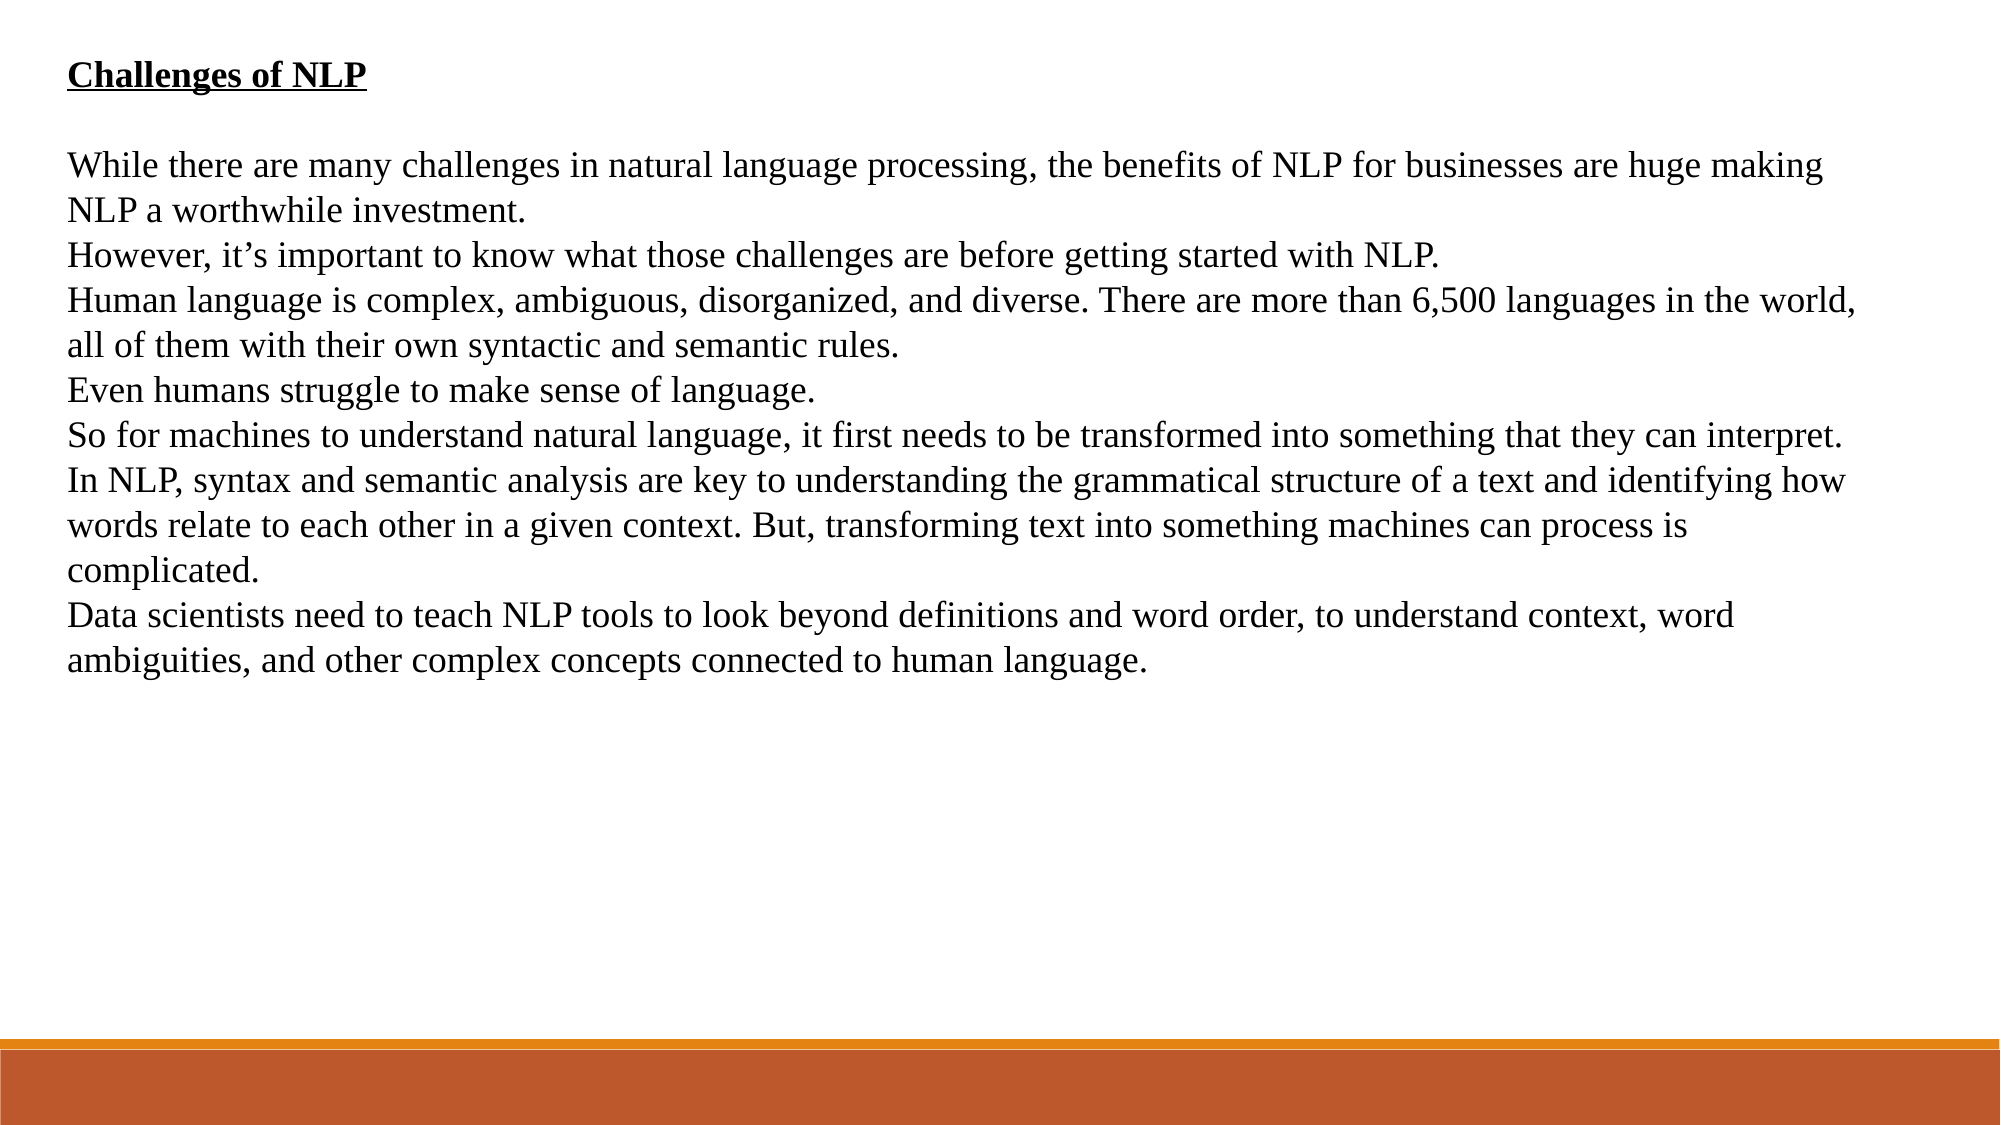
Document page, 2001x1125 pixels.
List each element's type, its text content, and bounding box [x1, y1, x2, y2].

text_box Challenges of NLP While there are many challenges in natural language processing, the benefits of NLP for businesses are huge making NLP a worthwhile investment. However, it’s important to know what those challenges are before getting started with NLP. Human language is complex, ambiguous, disorganized, and diverse. There are more than 6,500 languages in the world, all of them with their own syntactic and semantic rules. Even humans struggle to make sense of language. So for machines to understand natural language, it first needs to be transformed into something that they can interpret. In NLP, syntax and semantic analysis are key to understanding the grammatical structure of a text and identifying how words relate to each other in a given context. But, transforming text into something machines can process is complicated. Data scientists need to teach NLP tools to look beyond definitions and word order, to understand context, word ambiguities, and other complex concepts connected to human language. [52, 39, 1901, 733]
